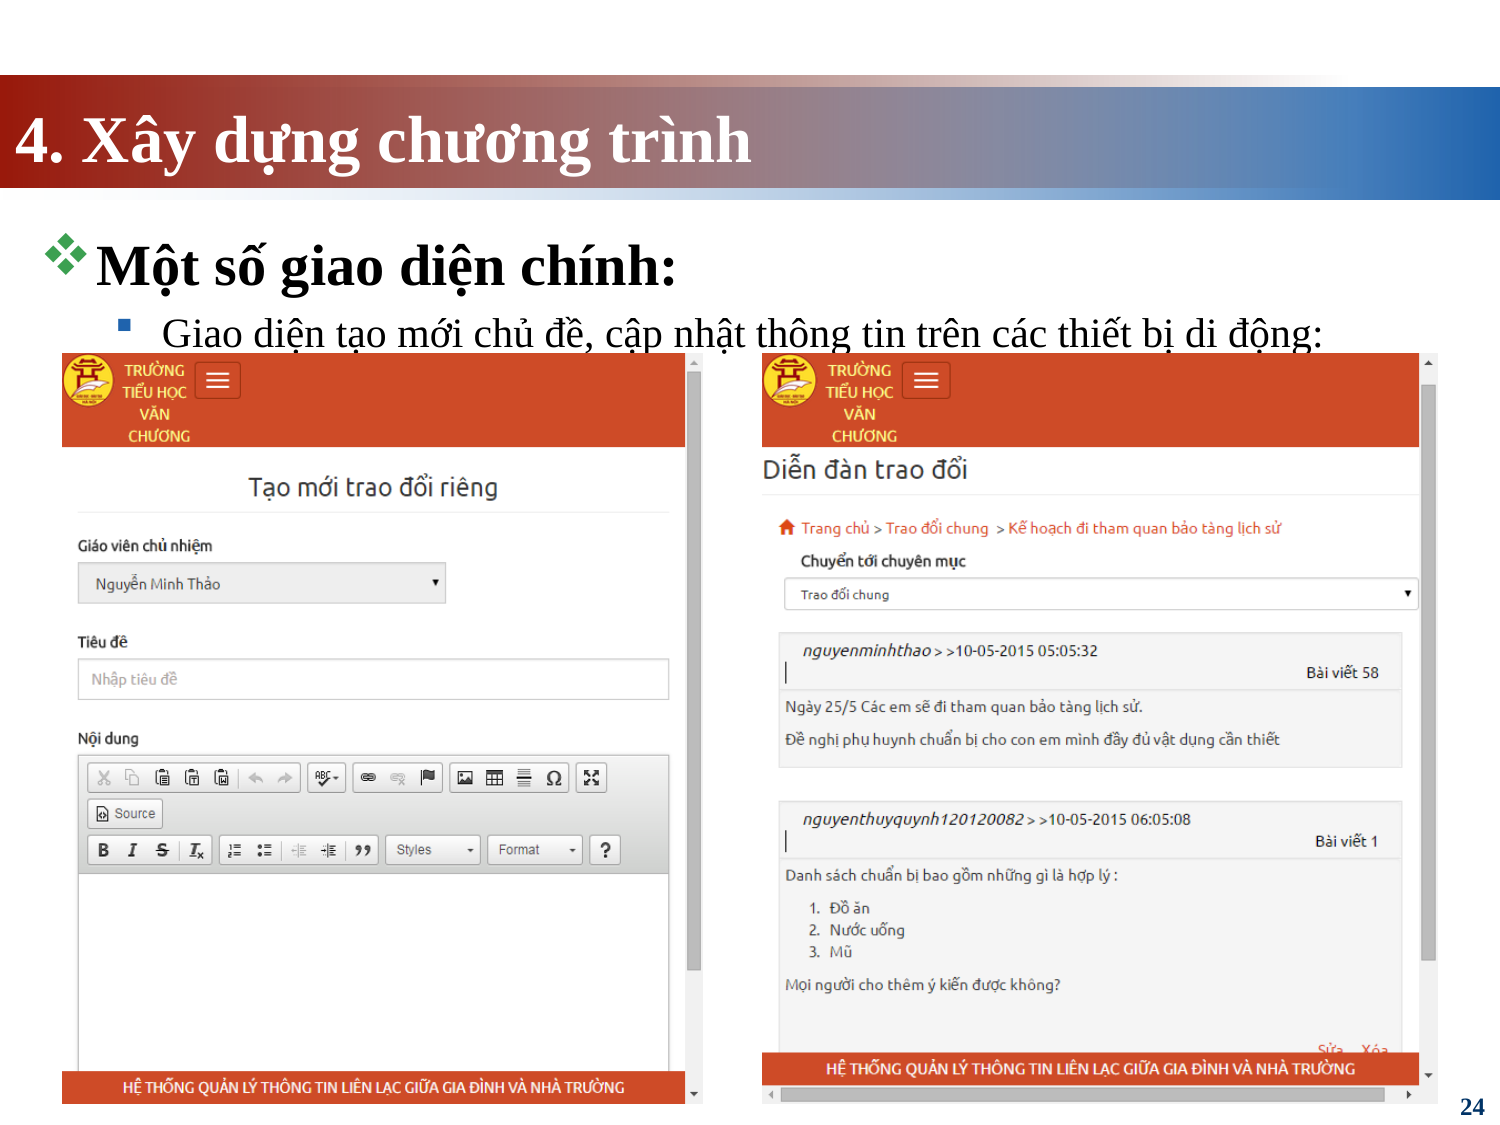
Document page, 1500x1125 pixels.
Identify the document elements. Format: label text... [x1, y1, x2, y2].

title 4. Xây dựng chương trình [0, 89, 1351, 183]
slide_number 24 [1149, 1083, 1500, 1125]
picture [62, 352, 703, 1104]
picture [762, 352, 1438, 1104]
list Một số giao diện chính: Giao diện tạo mới chủ đề, cập nhật thông tin trên các thiết bị di động: [24, 219, 1476, 1084]
